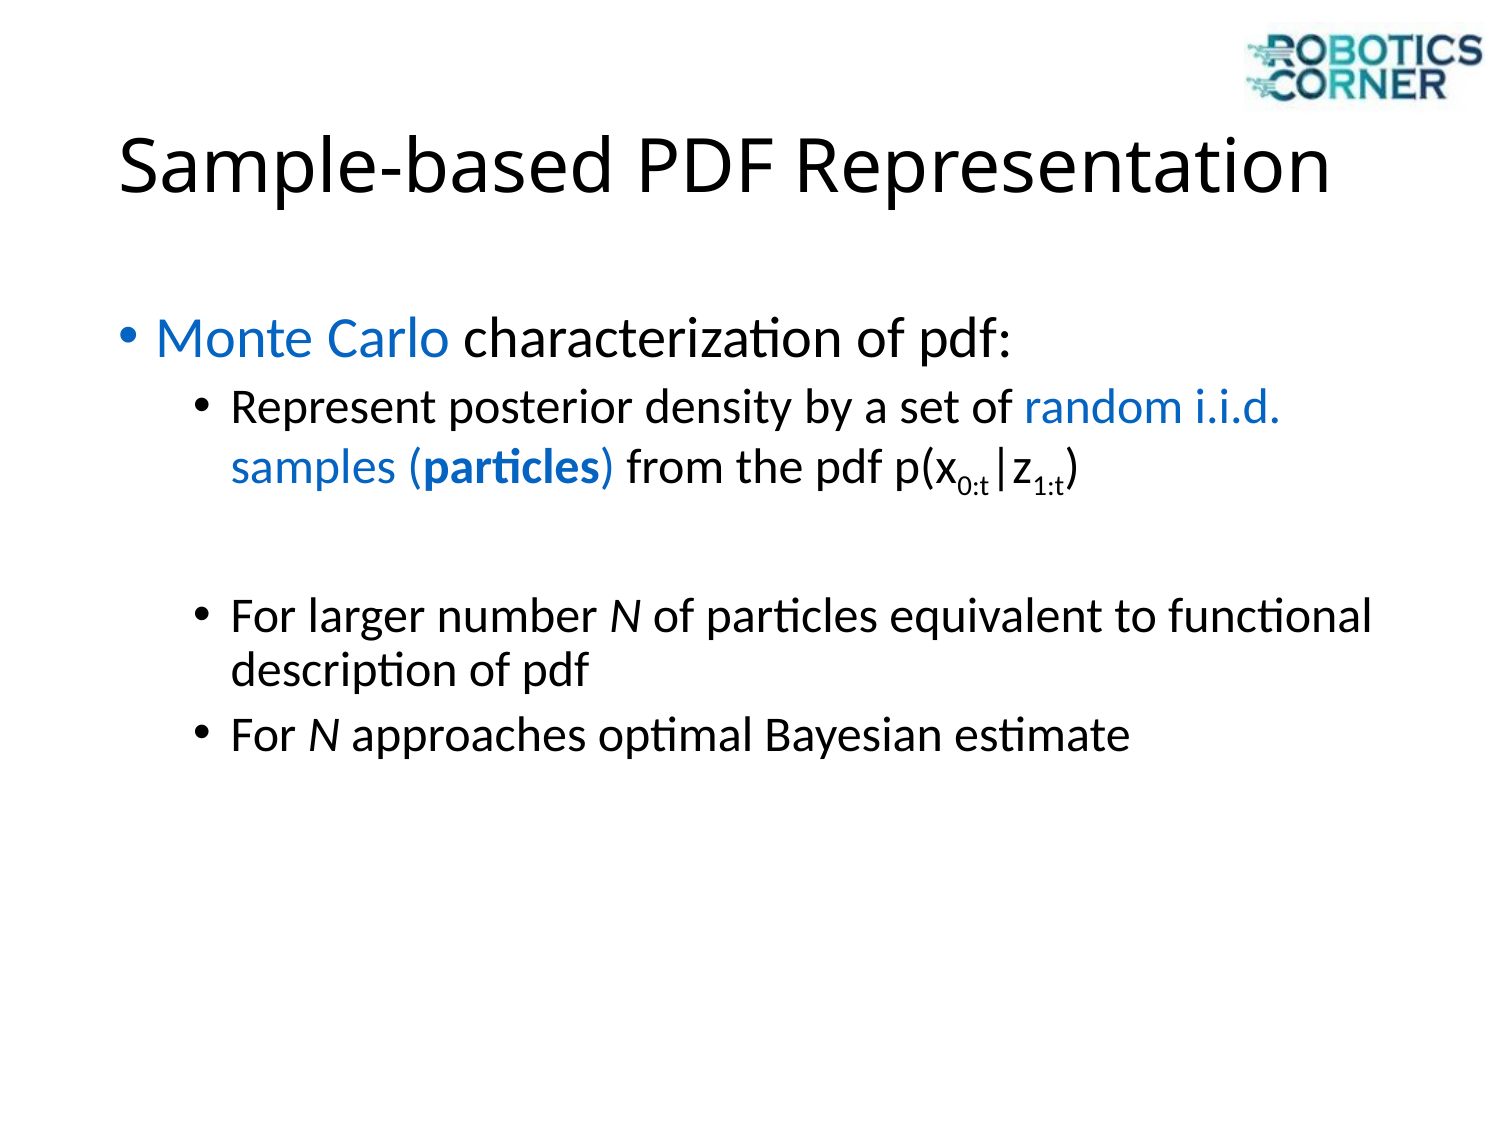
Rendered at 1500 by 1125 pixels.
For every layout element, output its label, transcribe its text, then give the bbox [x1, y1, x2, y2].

list Monte Carlo characterization of pdf: Represent posterior density by a set of random i.i.d. samples (particles) from the pdf p(x0:t|z1:t) For larger number N of particles equivalent to functional description of pdf For N approaches optimal Bayesian estimate [103, 299, 1397, 1014]
picture [1244, 22, 1485, 114]
title Sample-based PDF Representation [103, 59, 1397, 278]
